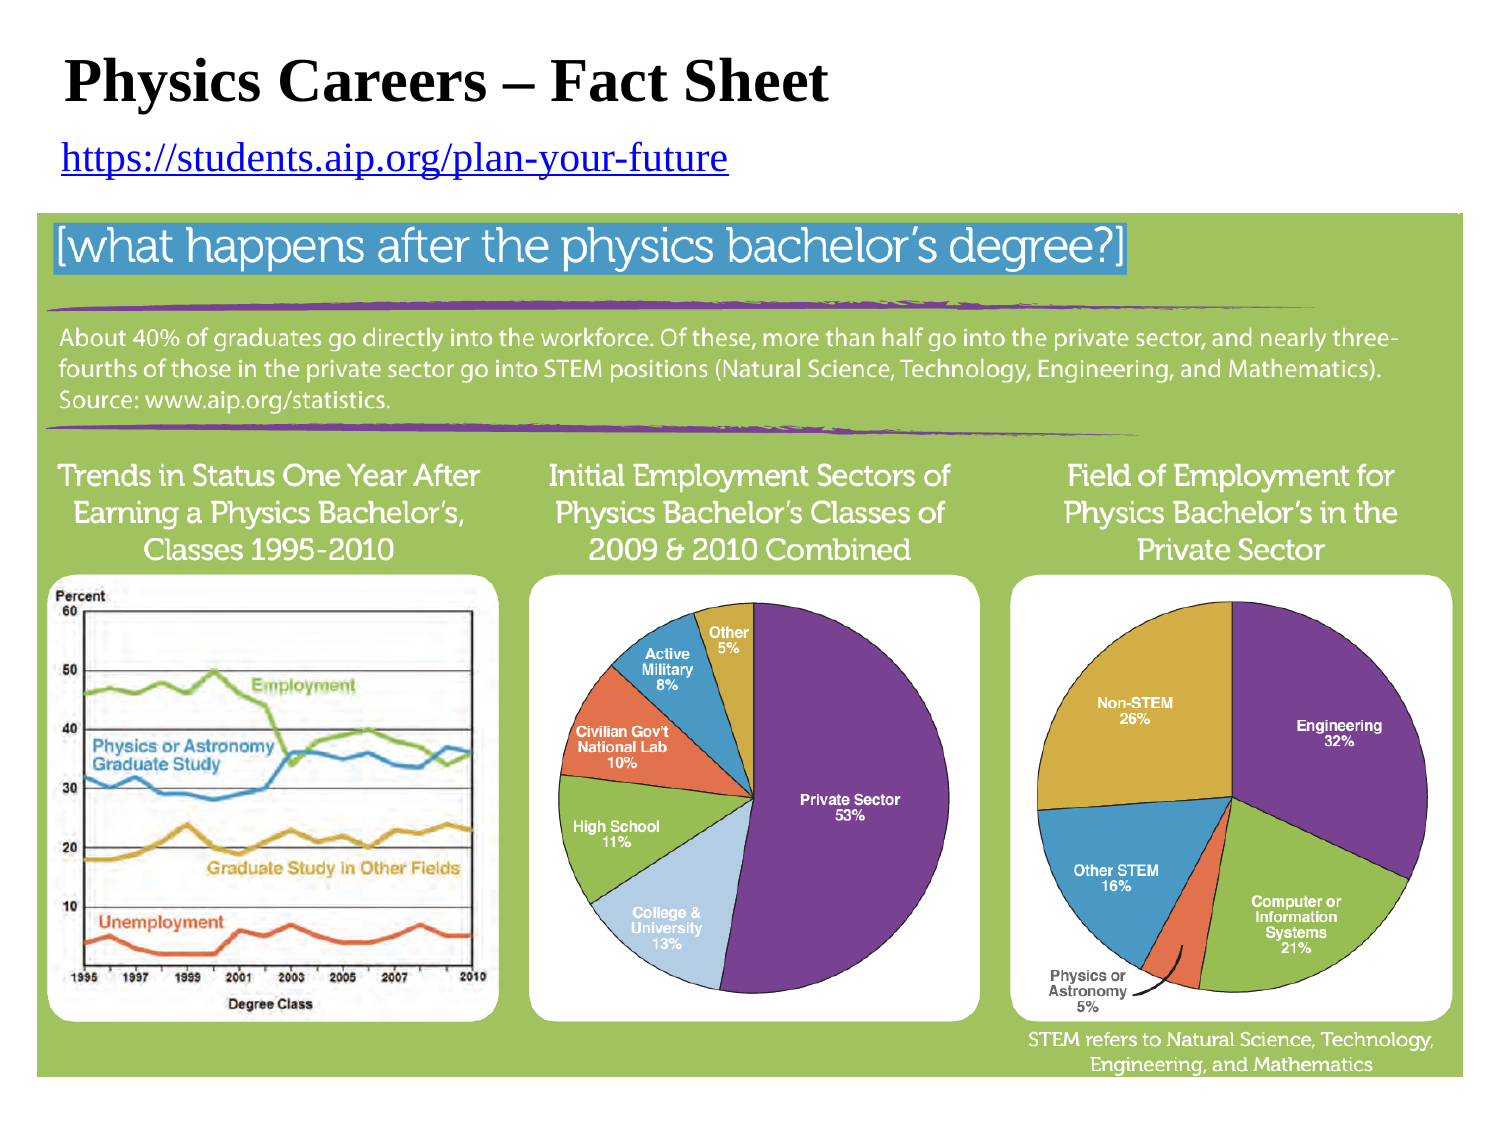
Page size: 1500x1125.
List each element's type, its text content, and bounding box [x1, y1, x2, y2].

text_box https://students.aip.org/plan-your-future [46, 122, 744, 188]
picture [37, 212, 1463, 1077]
text_box Physics Careers – Fact Sheet [49, 31, 846, 122]
